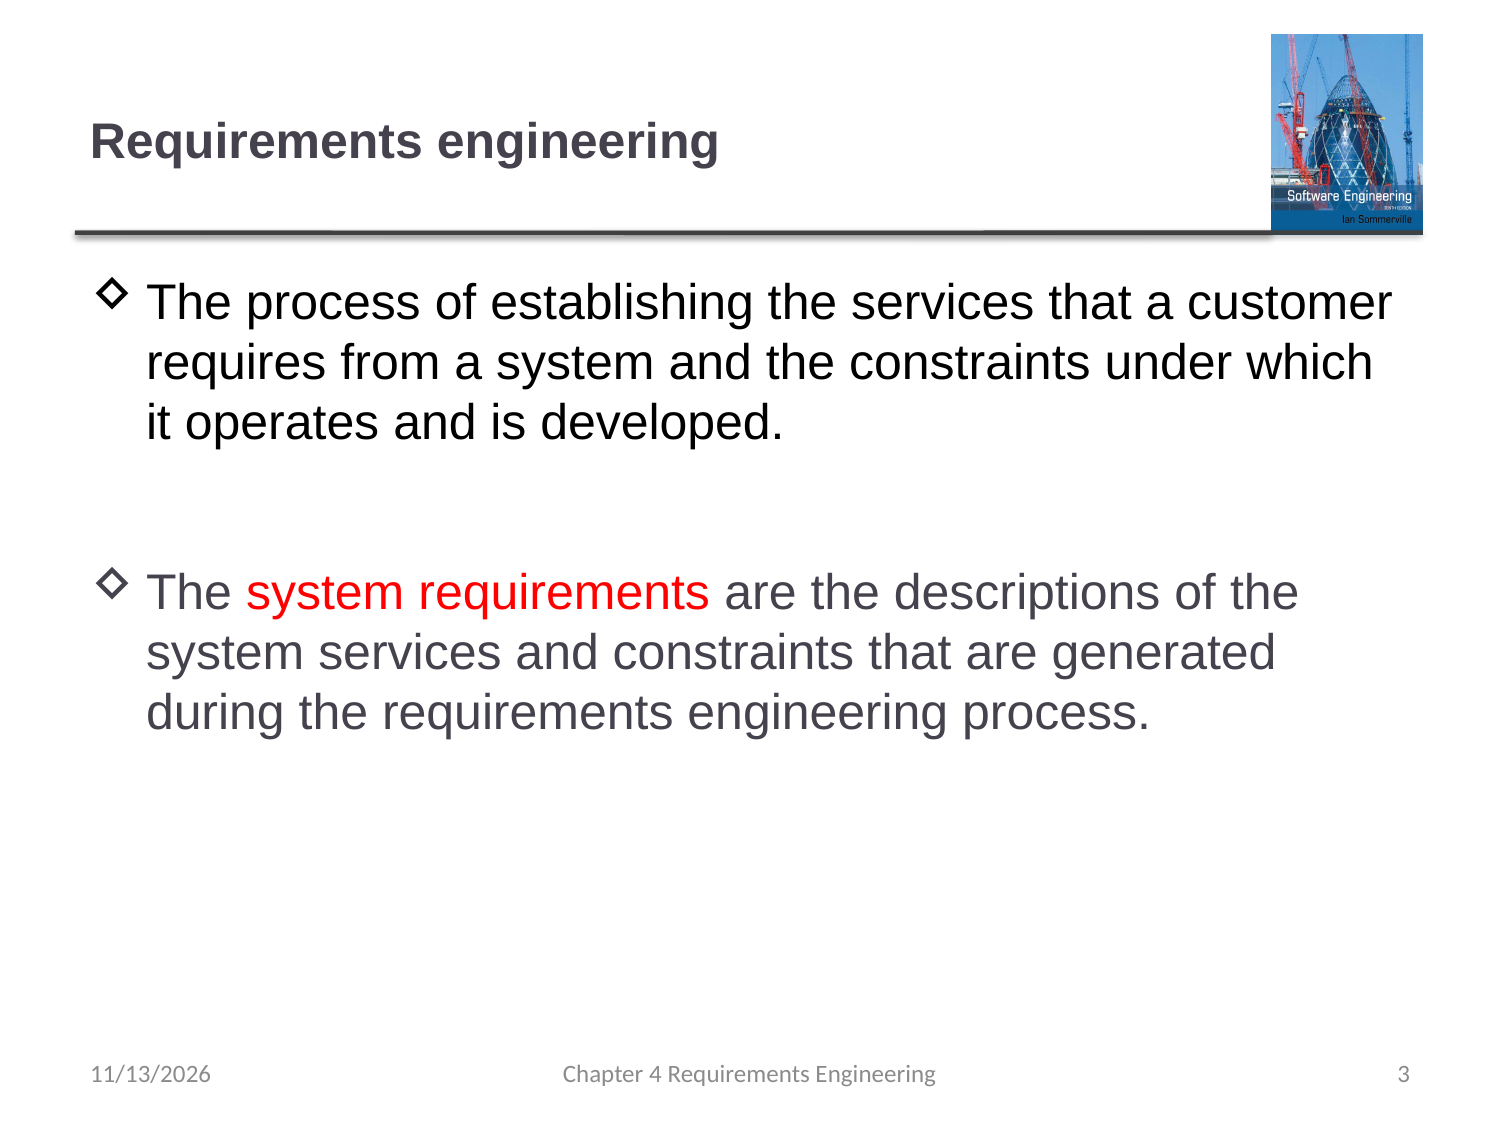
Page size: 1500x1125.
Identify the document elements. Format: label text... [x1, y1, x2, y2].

picture [1271, 34, 1423, 230]
list The process of establishing the services that a customer requires from a system and the constraints under which it operates and is developed. The system requirements are the descriptions of the system services and constraints that are generated during the requirements engineering process. [75, 262, 1425, 1005]
footer Chapter 4 Requirements Engineering [512, 1042, 988, 1103]
slide_number 3 [1074, 1042, 1425, 1103]
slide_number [75, 1042, 425, 1103]
title Requirements engineering [74, 44, 1272, 233]
